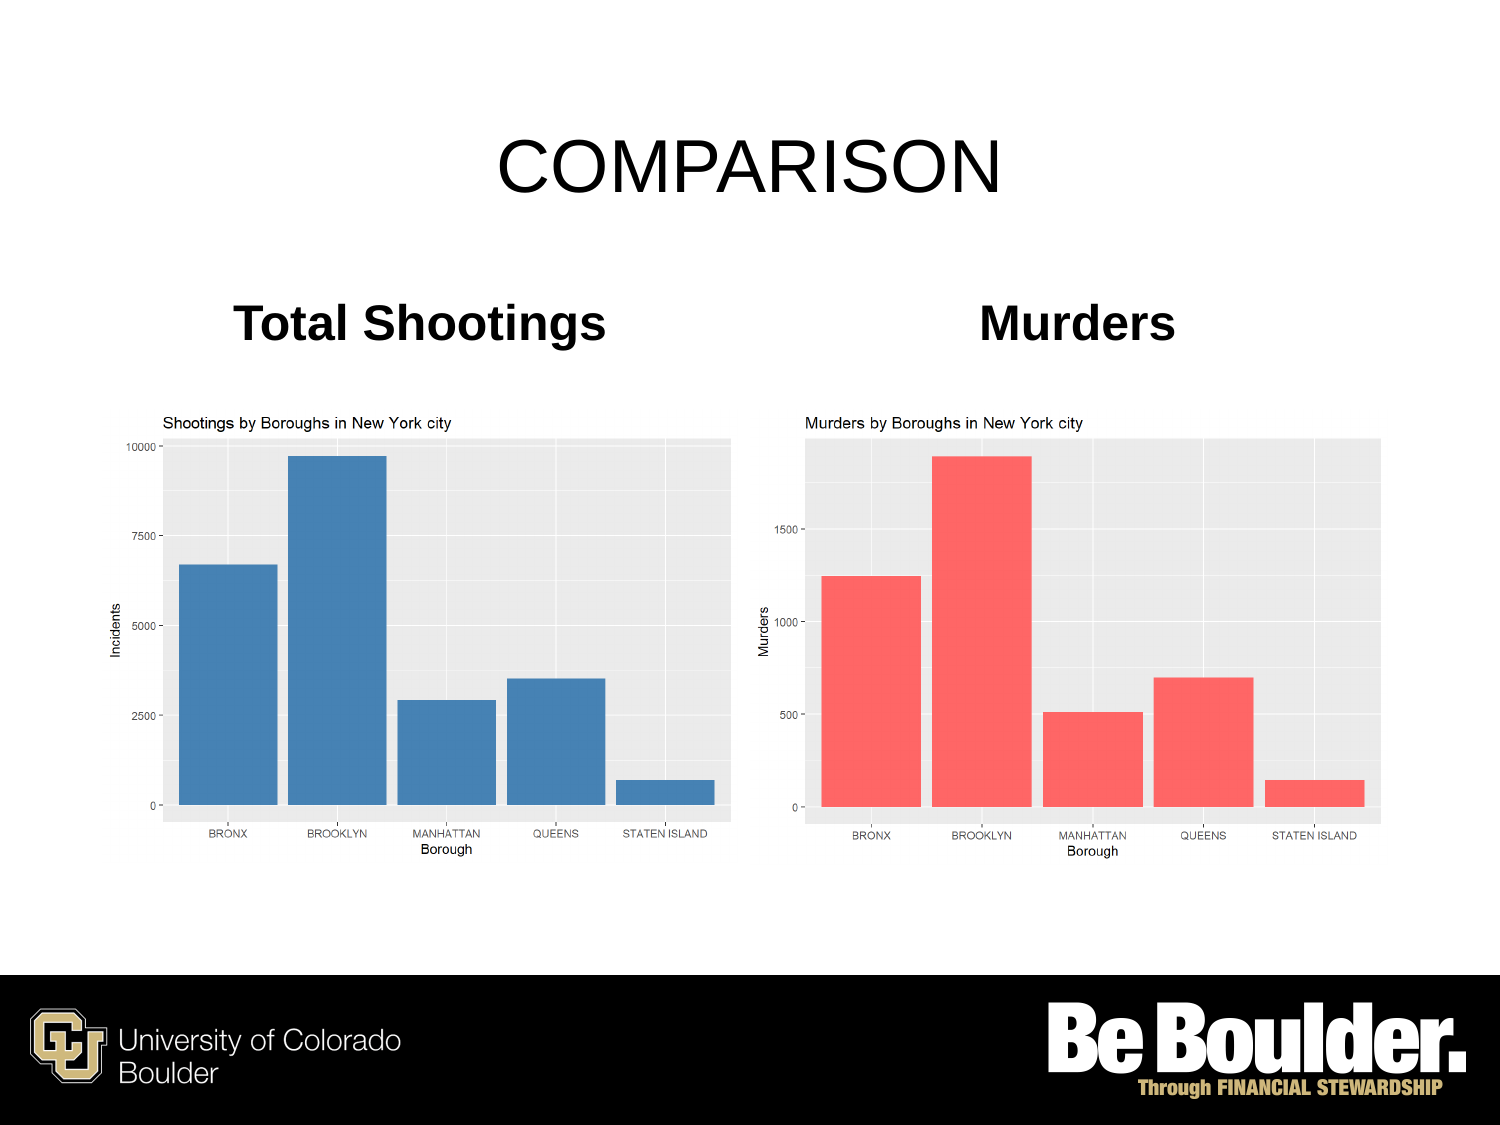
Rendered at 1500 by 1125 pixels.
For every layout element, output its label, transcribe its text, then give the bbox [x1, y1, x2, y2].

list Total Shootings [102, 223, 738, 359]
picture [0, 0, 1500, 1125]
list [749, 409, 1388, 865]
list Murders [758, 223, 1397, 359]
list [102, 409, 738, 863]
title Comparison [103, 59, 1398, 278]
